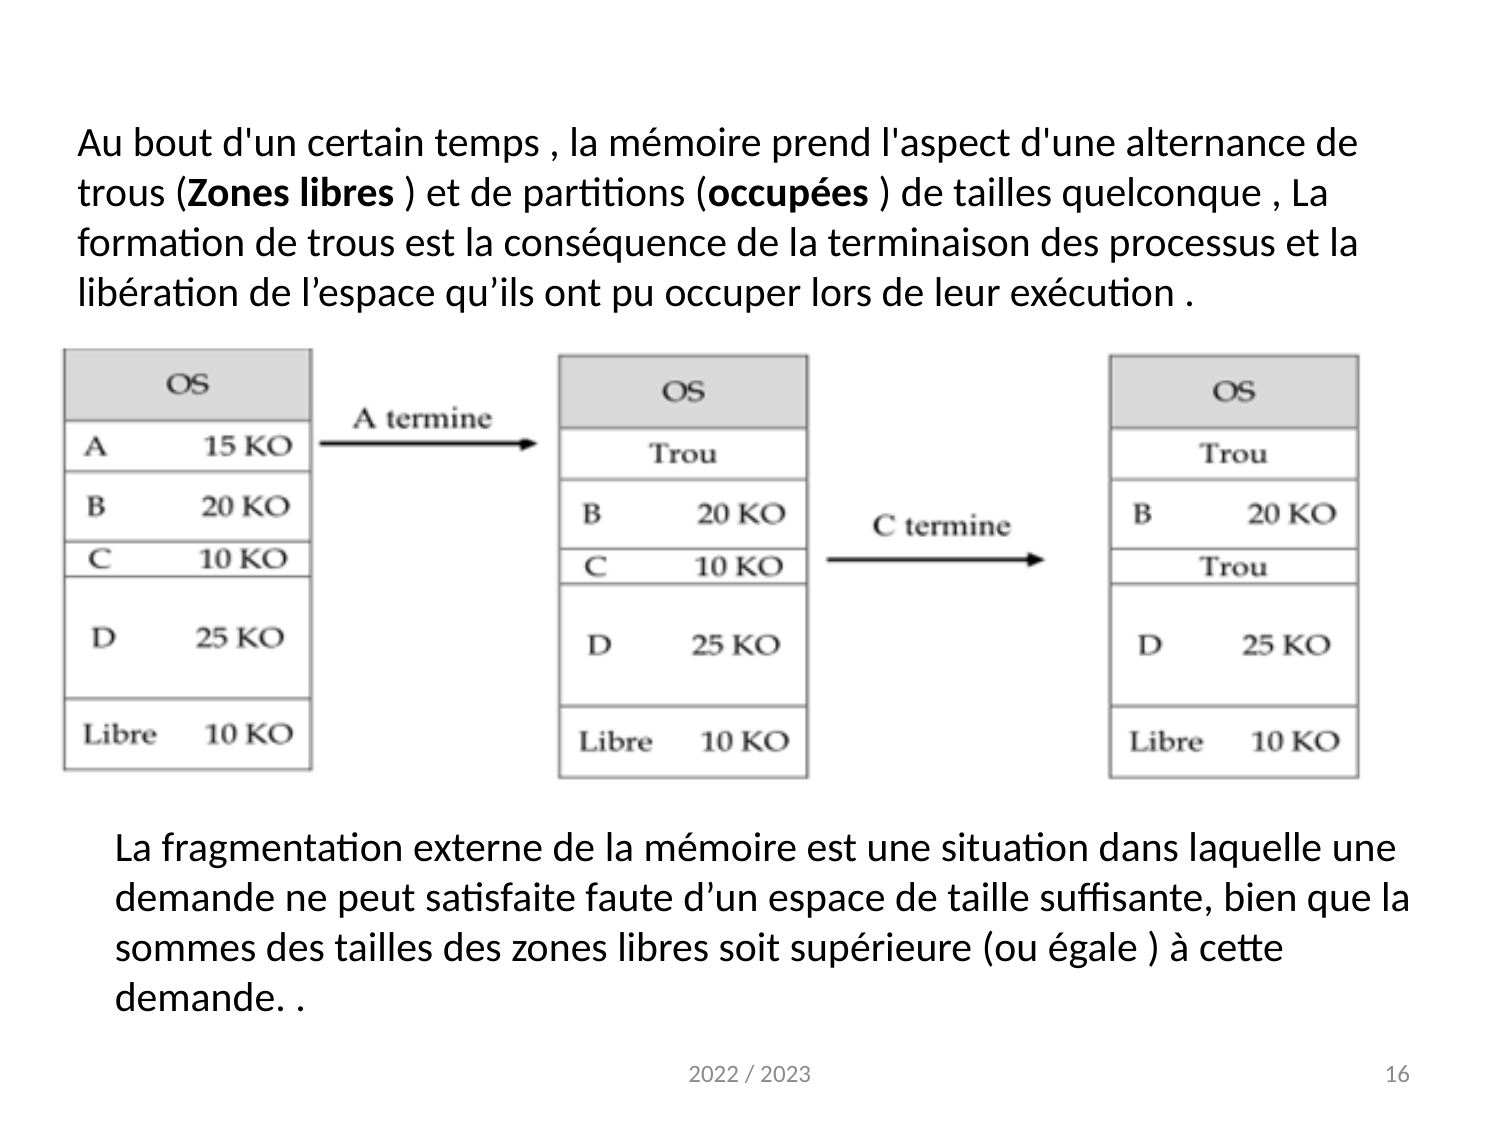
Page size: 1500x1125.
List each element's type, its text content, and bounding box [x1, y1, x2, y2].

text_box La fragmentation externe de la mémoire est une situation dans laquelle une demande ne peut satisfaite faute d’un espace de taille suffisante, bien que la sommes des tailles des zones libres soit supérieure (ou égale ) à cette demande. . [99, 812, 1475, 1028]
picture [49, 337, 1401, 826]
text_box Au bout d'un certain temps , la mémoire prend l'aspect d'une alternance de trous (Zones libres ) et de partitions (occupées ) de tailles quelconque , La formation de trous est la conséquence de la terminaison des processus et la libération de l’espace qu’ils ont pu occuper lors de leur exécution . [62, 107, 1438, 323]
footer 2022 / 2023 [512, 1042, 988, 1103]
slide_number 16 [1074, 1042, 1425, 1103]
